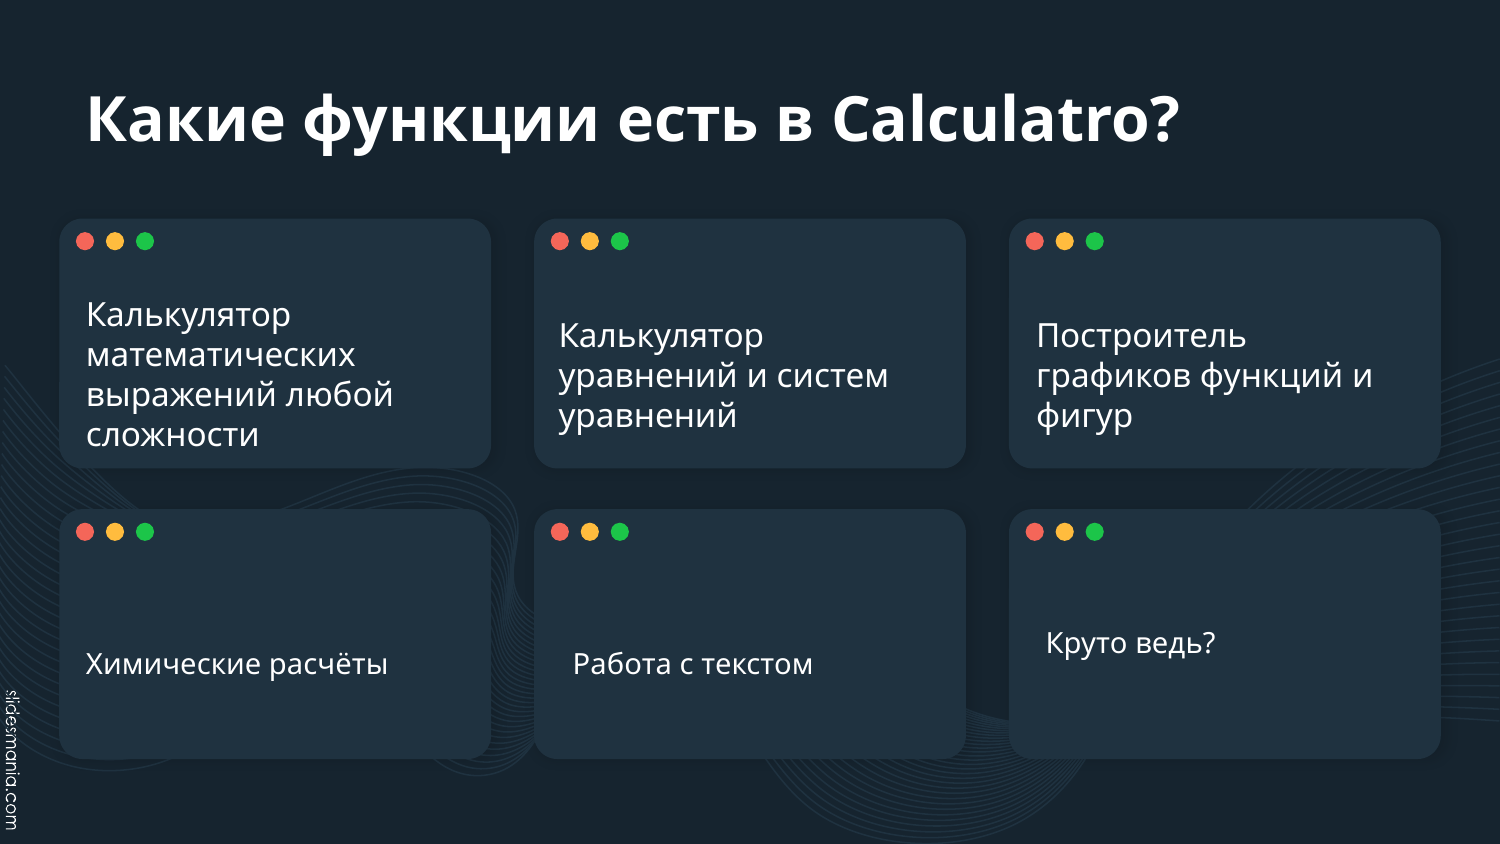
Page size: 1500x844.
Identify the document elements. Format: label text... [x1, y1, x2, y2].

list Круто ведь? [1030, 567, 1436, 716]
title Какие функции есть в Calculatro? [70, 64, 1451, 159]
list Калькулятор уравнений и систем уравнений [543, 299, 949, 449]
list Калькулятор математических выражений любой сложности [70, 299, 477, 448]
list Химические расчёты [70, 588, 477, 737]
list Построитель графиков функций и фигур [1021, 299, 1427, 449]
list Работа с текстом [557, 588, 964, 737]
